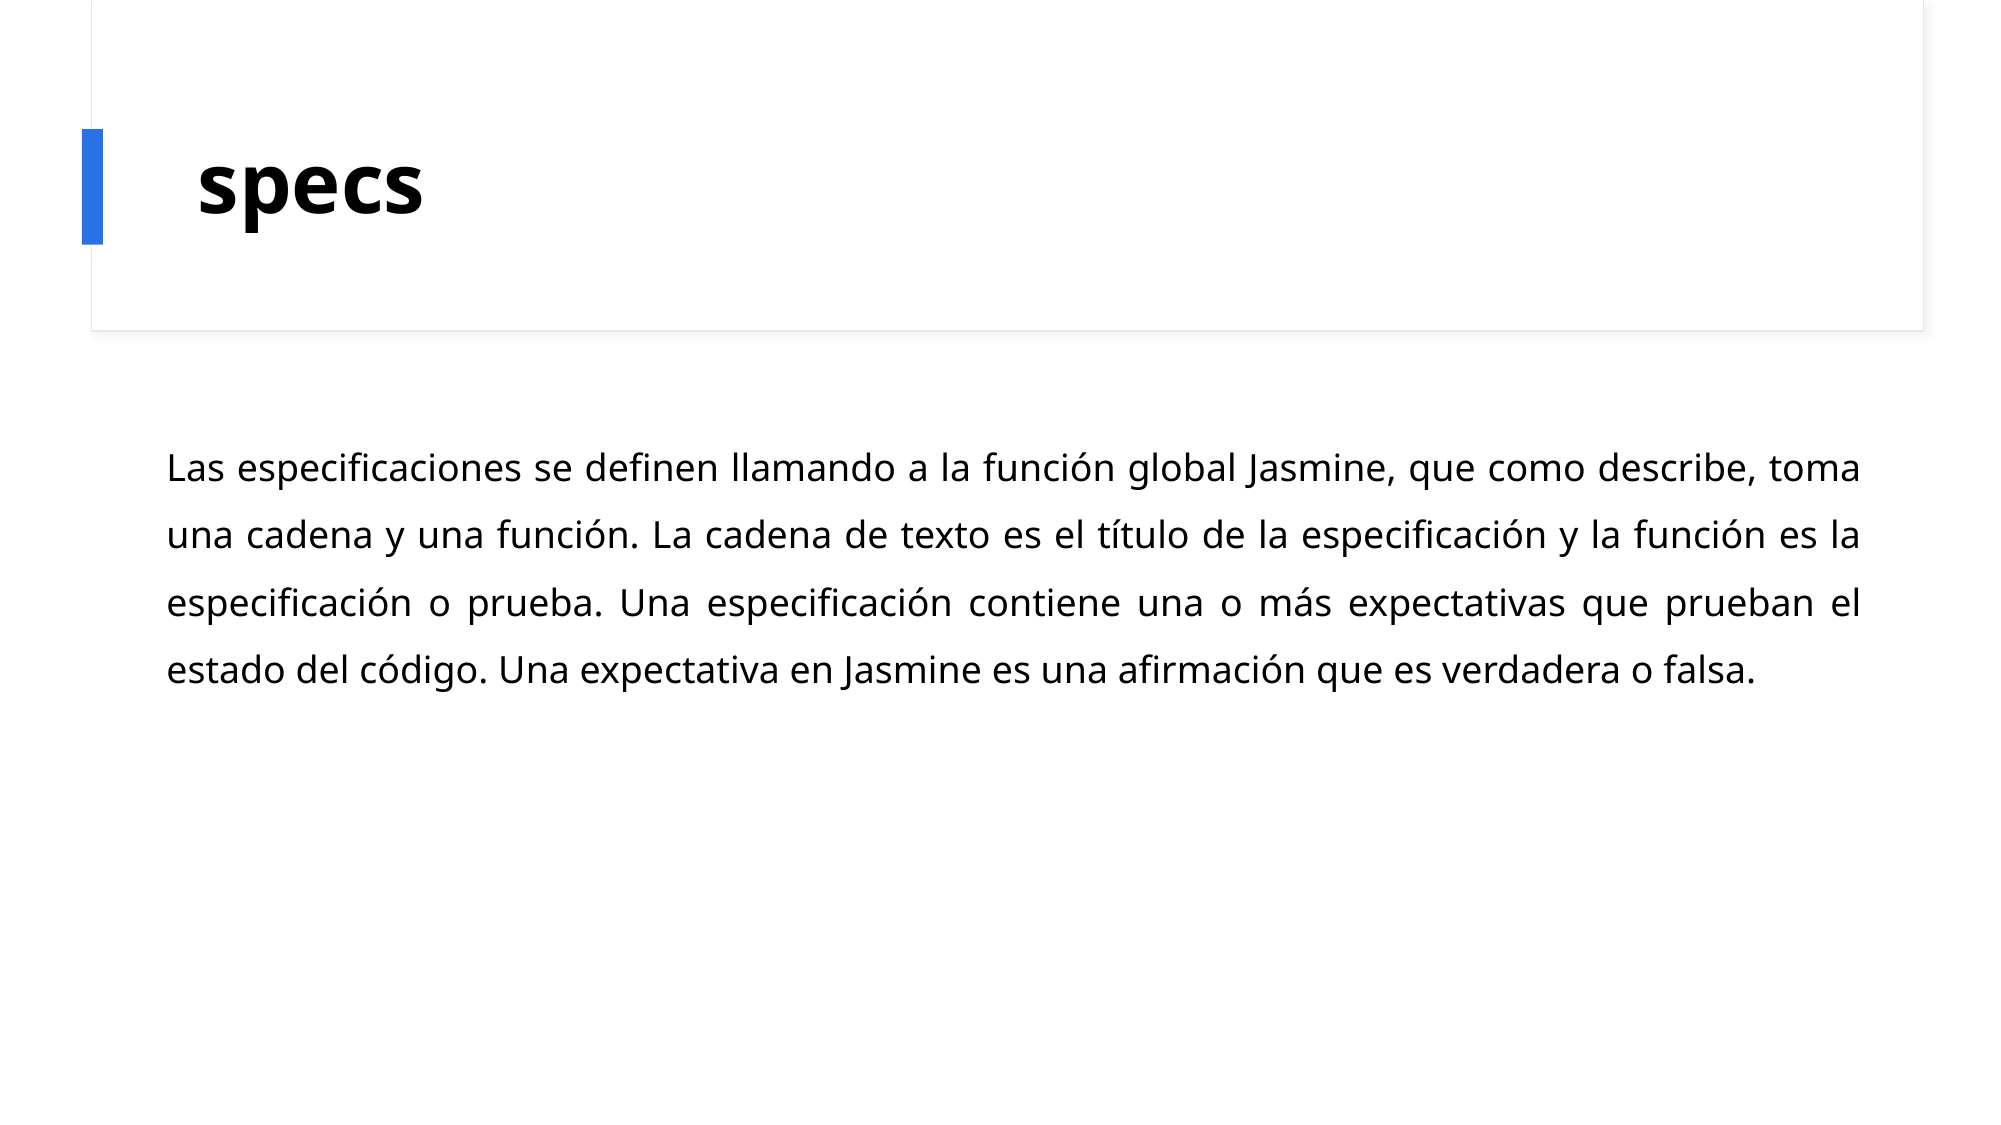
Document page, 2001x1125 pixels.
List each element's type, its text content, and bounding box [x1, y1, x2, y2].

text_box Las especificaciones se definen llamando a la función global Jasmine, que como describe, toma una cadena y una función. La cadena de texto es el título de la especificación y la función es la especificación o prueba. Una especificación contiene una o más expectativas que prueban el estado del código. Una expectativa en Jasmine es una afirmación que es verdadera o falsa. [151, 413, 1878, 699]
title specs [183, 90, 1851, 284]
